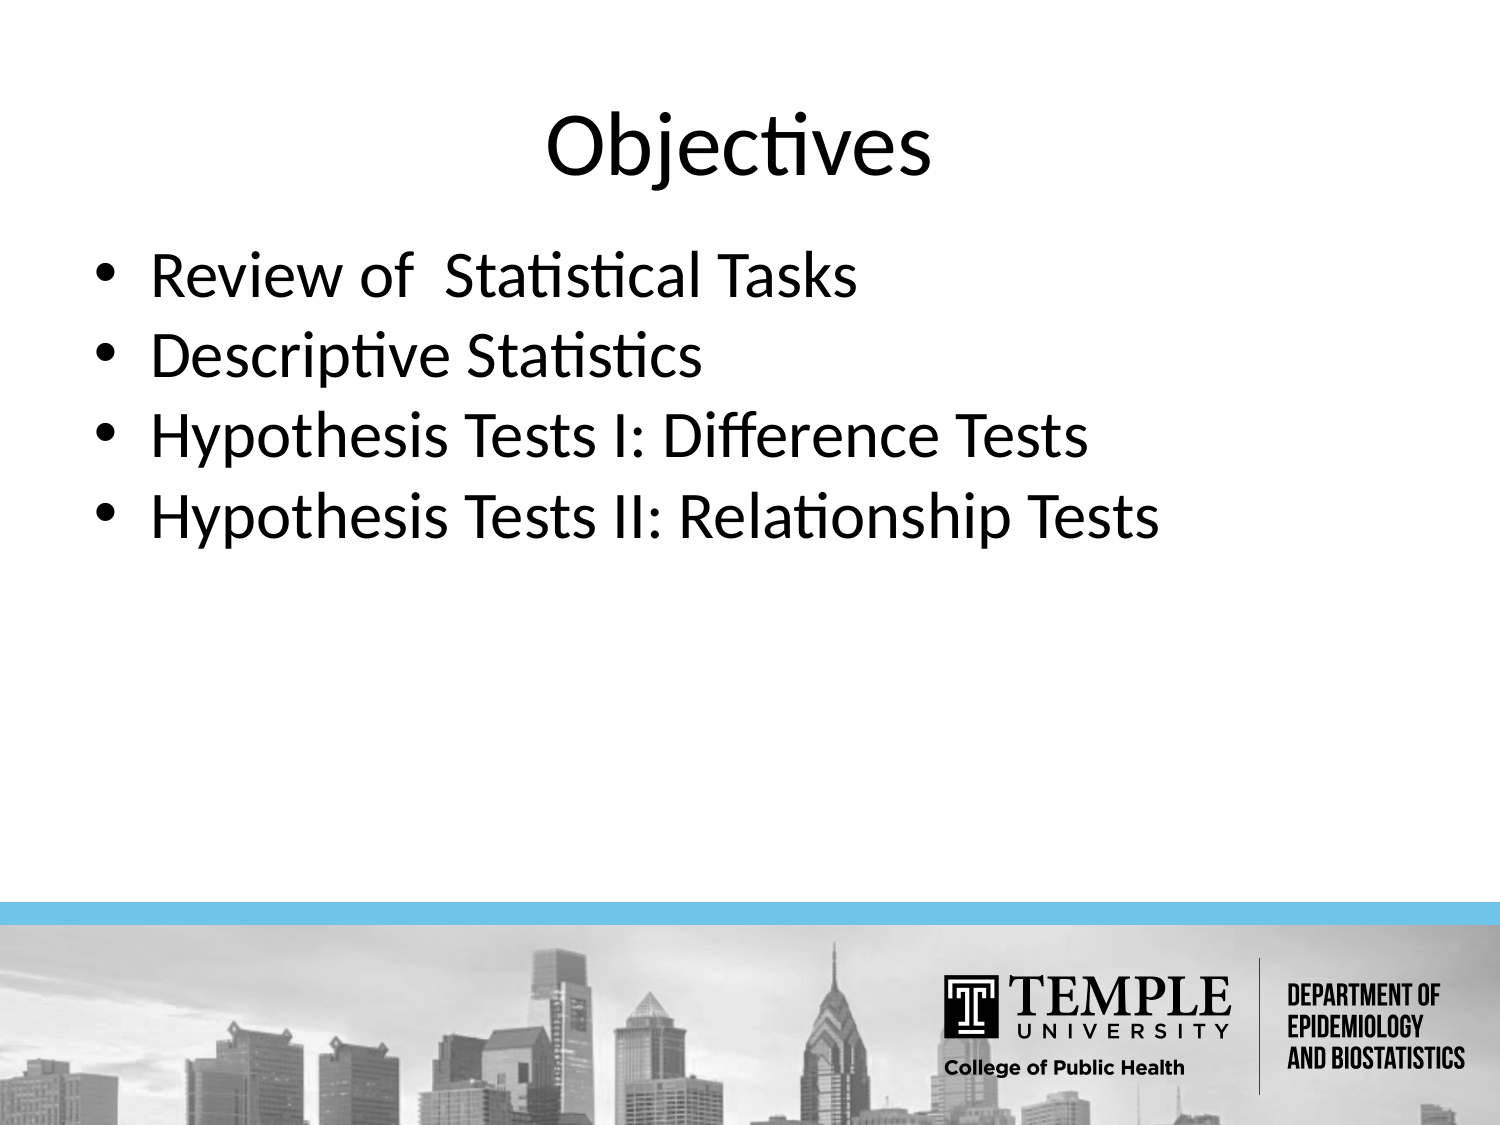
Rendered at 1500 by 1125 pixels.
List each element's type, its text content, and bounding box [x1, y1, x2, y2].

list Review of Statistical Tasks Descriptive Statistics Hypothesis Tests I: Difference Tests Hypothesis Tests II: Relationship Tests [75, 223, 1447, 880]
title Objectives [75, 45, 1425, 223]
picture [0, 902, 1500, 1125]
